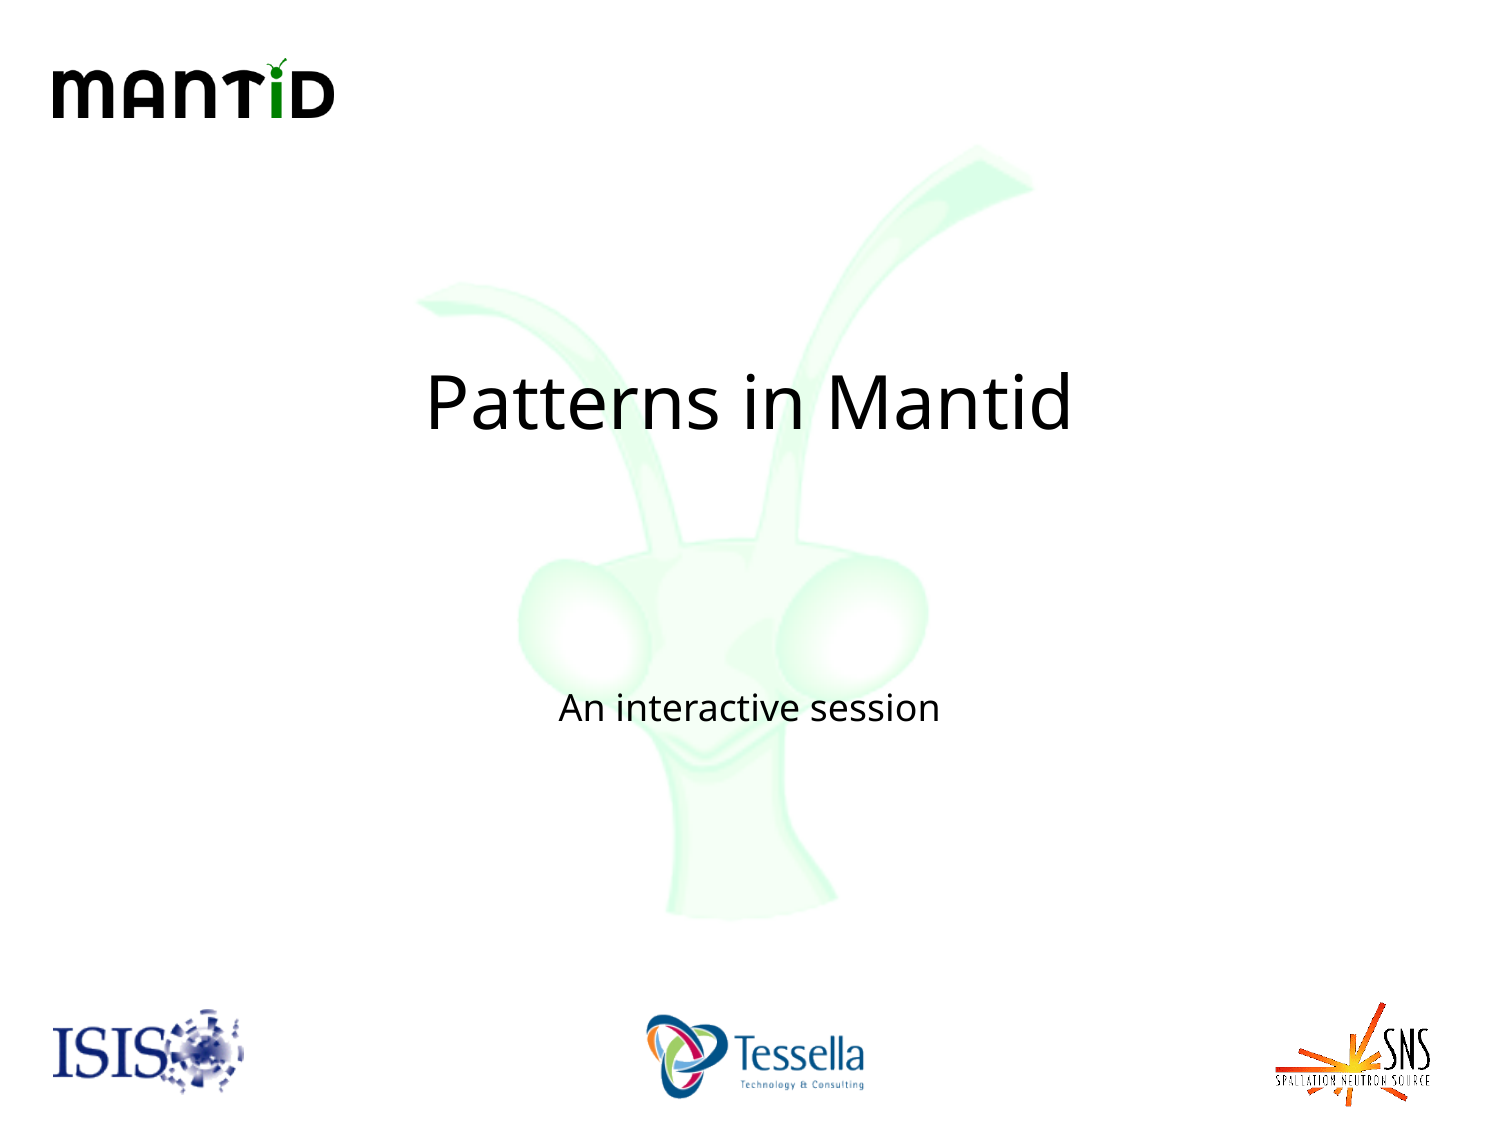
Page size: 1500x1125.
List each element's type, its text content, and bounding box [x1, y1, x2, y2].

picture [641, 1011, 869, 1102]
title Patterns in Mantid [112, 278, 1388, 520]
subtitle An interactive session [225, 562, 1275, 850]
picture [53, 1009, 244, 1095]
picture [1269, 1000, 1430, 1107]
picture [53, 58, 334, 118]
